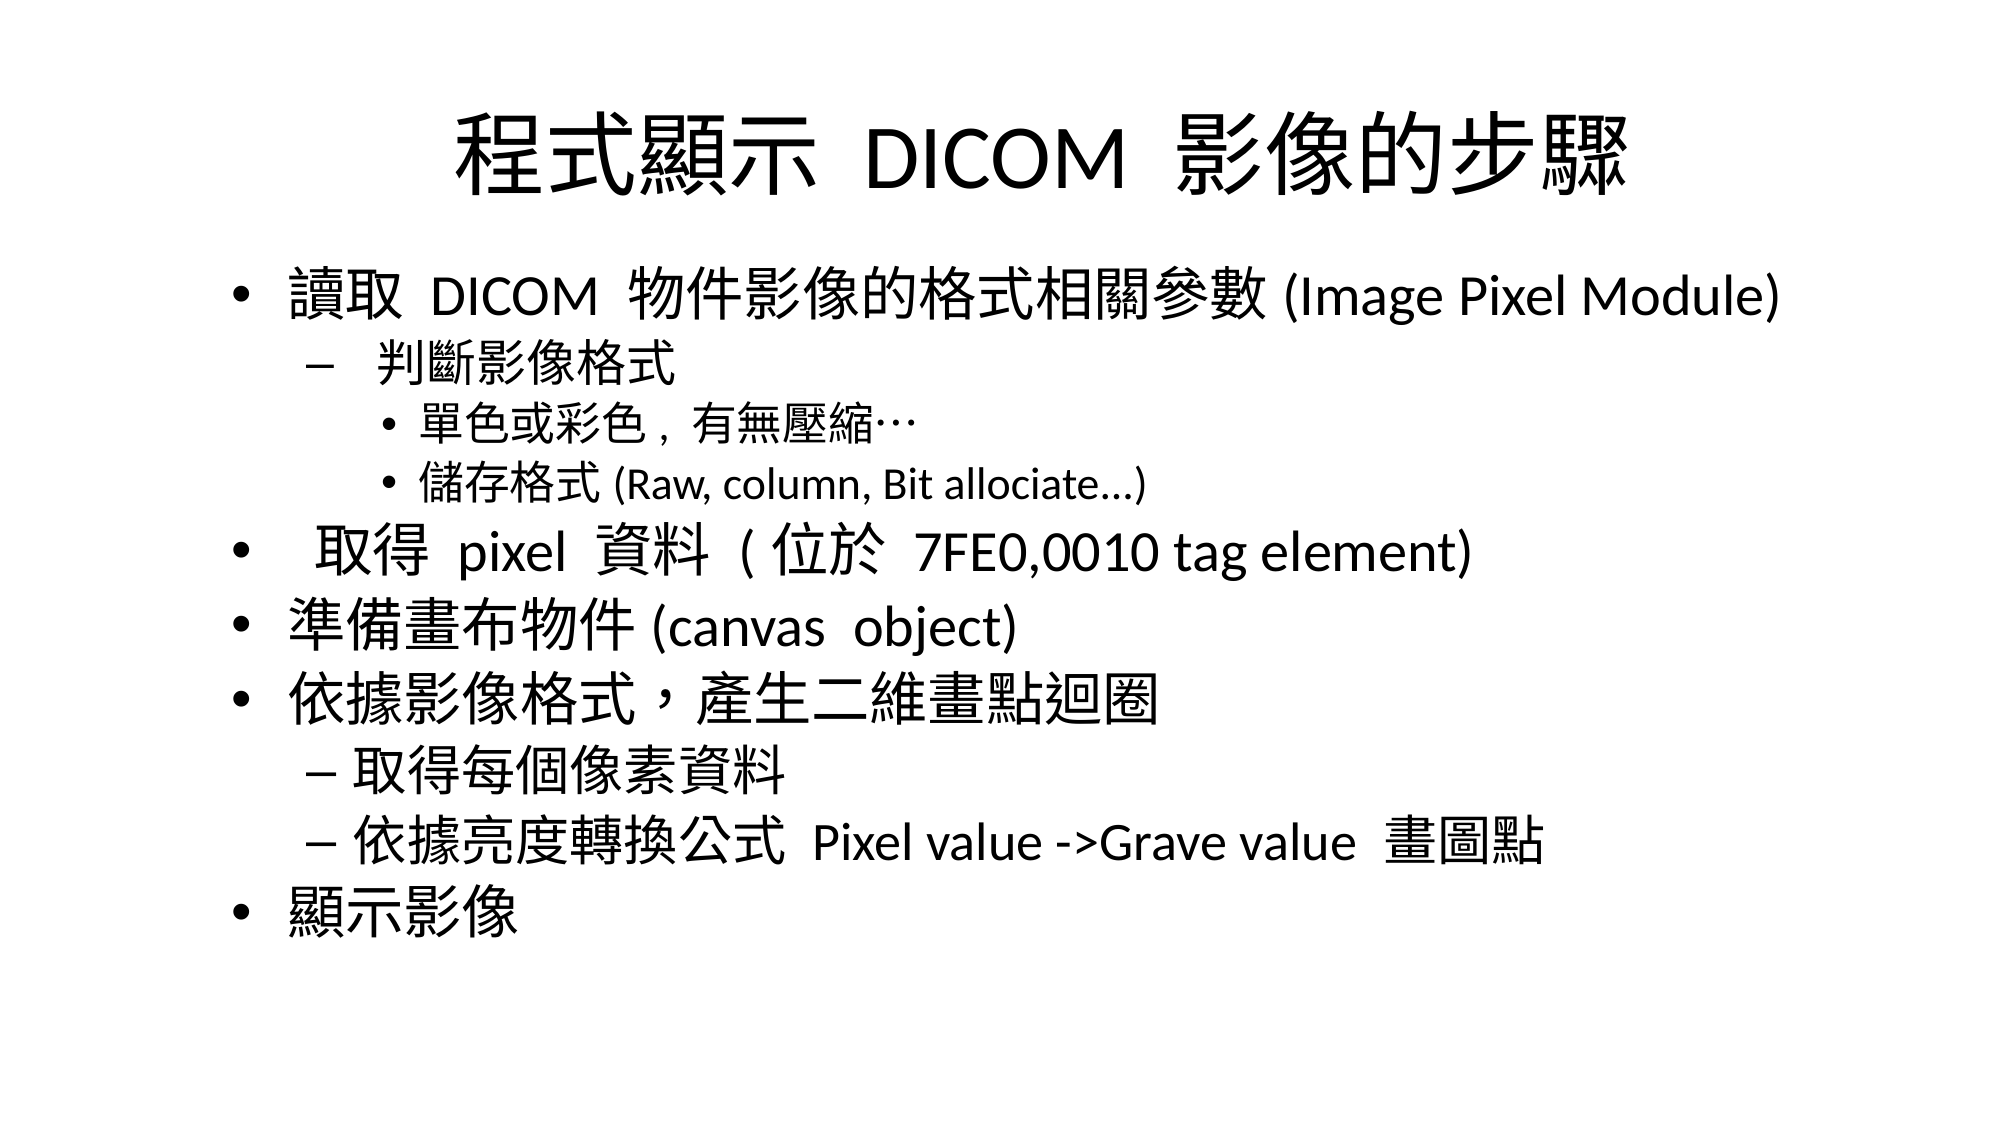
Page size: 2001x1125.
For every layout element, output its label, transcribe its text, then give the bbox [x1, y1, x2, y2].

list 讀取 DICOM 物件影像的格式相關參數(Image Pixel Module) 判斷影像格式 單色或彩色, 有無壓縮… 儲存格式(Raw, column, Bit allociate...) 取得 pixel 資料 (位於 7FE0,0010 tag element) 準備畫布物件(canvas object) 依據影像格式，產生二維畫點迴圈 取得每個像素資料 依據亮度轉換公式 Pixel value ->Grave value 畫圖點 顯示影像 [216, 257, 1879, 878]
title 程式顯示 DICOM 影像的步驟 [192, 58, 1893, 246]
